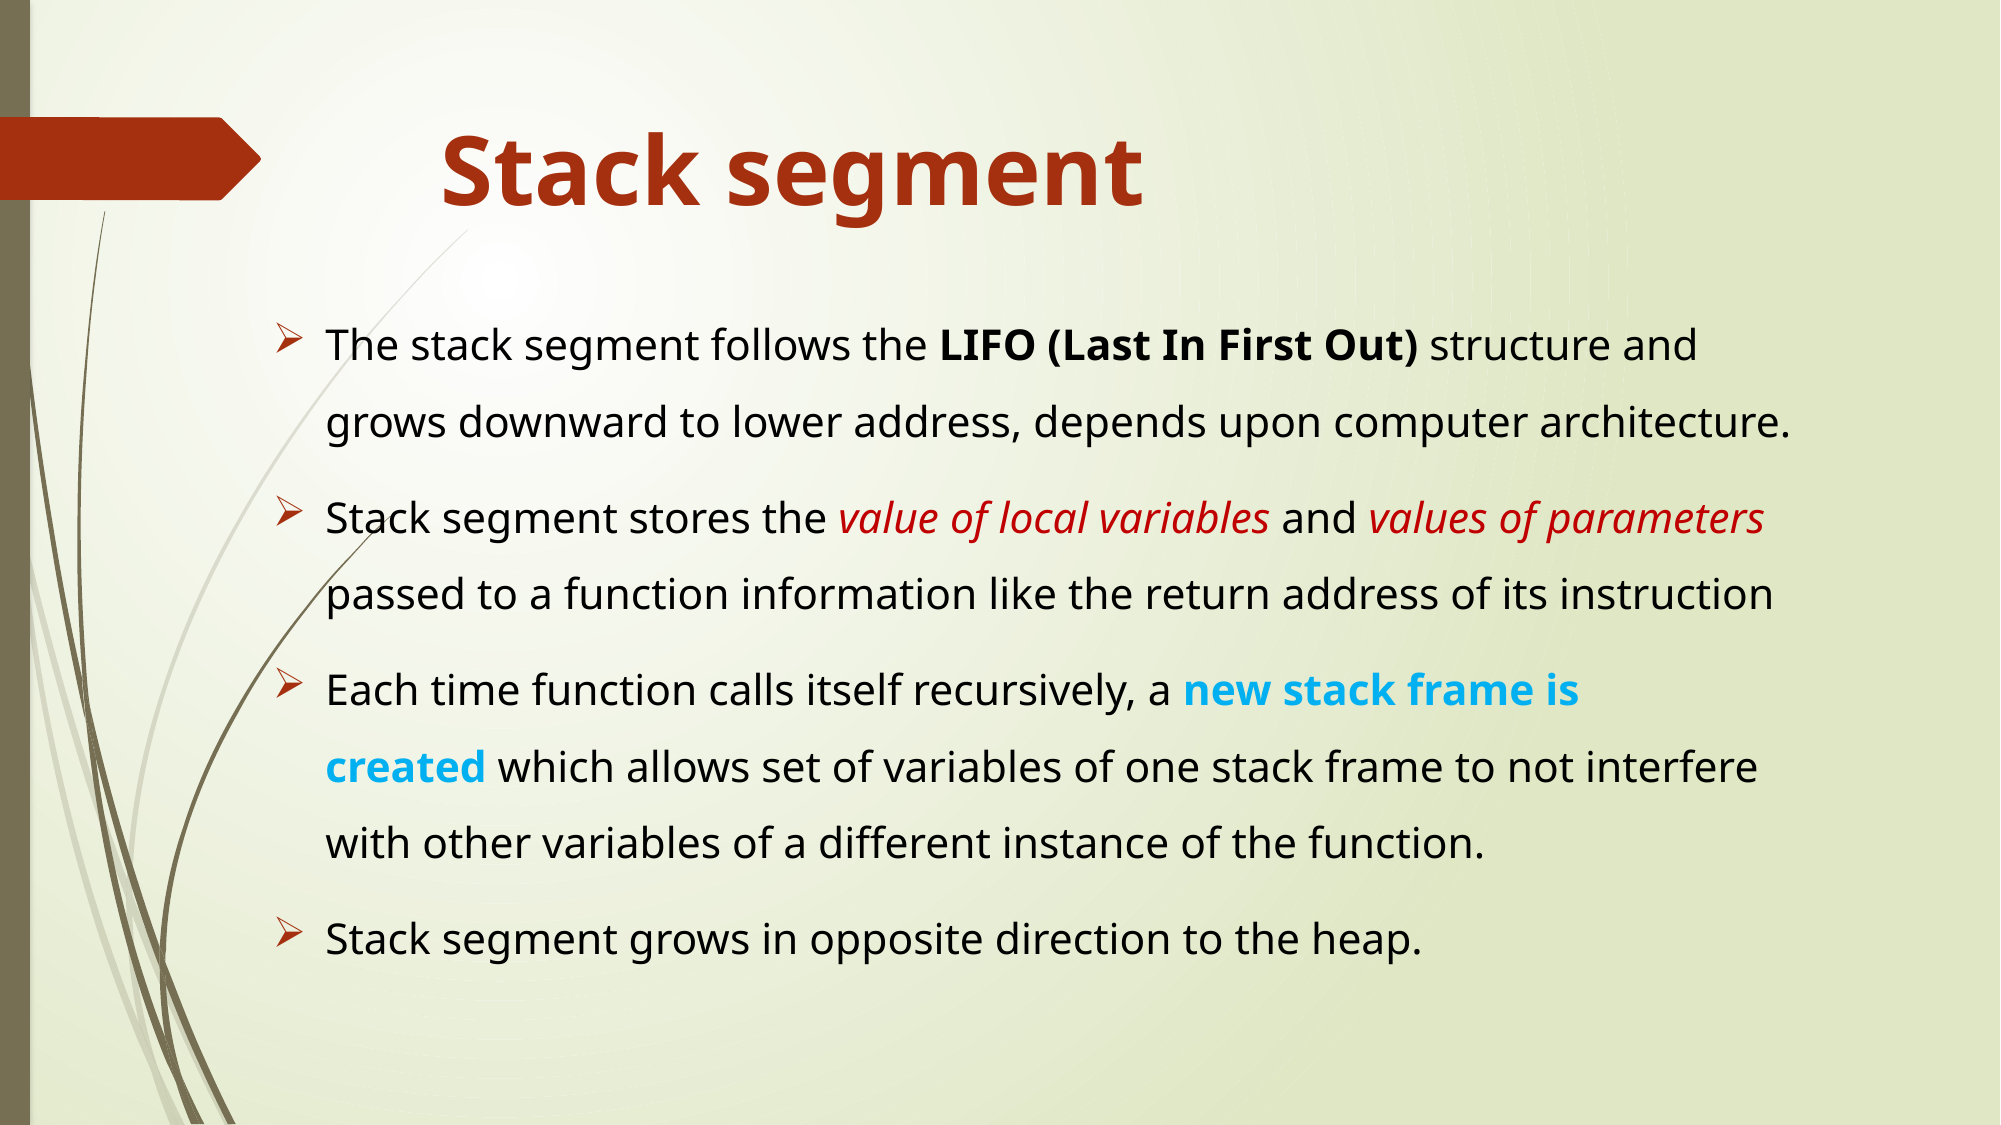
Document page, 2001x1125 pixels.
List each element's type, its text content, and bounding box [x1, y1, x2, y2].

list The stack segment follows the LIFO (Last In First Out) structure and grows downward to lower address, depends upon computer architecture. Stack segment stores the value of local variables and values of parameters passed to a function information like the return address of its instruction Each time function calls itself recursively, a new stack frame is created which allows set of variables of one stack frame to not interfere with other variables of a different instance of the function. Stack segment grows in opposite direction to the heap. [258, 285, 1824, 1023]
title Stack segment [425, 102, 1888, 313]
